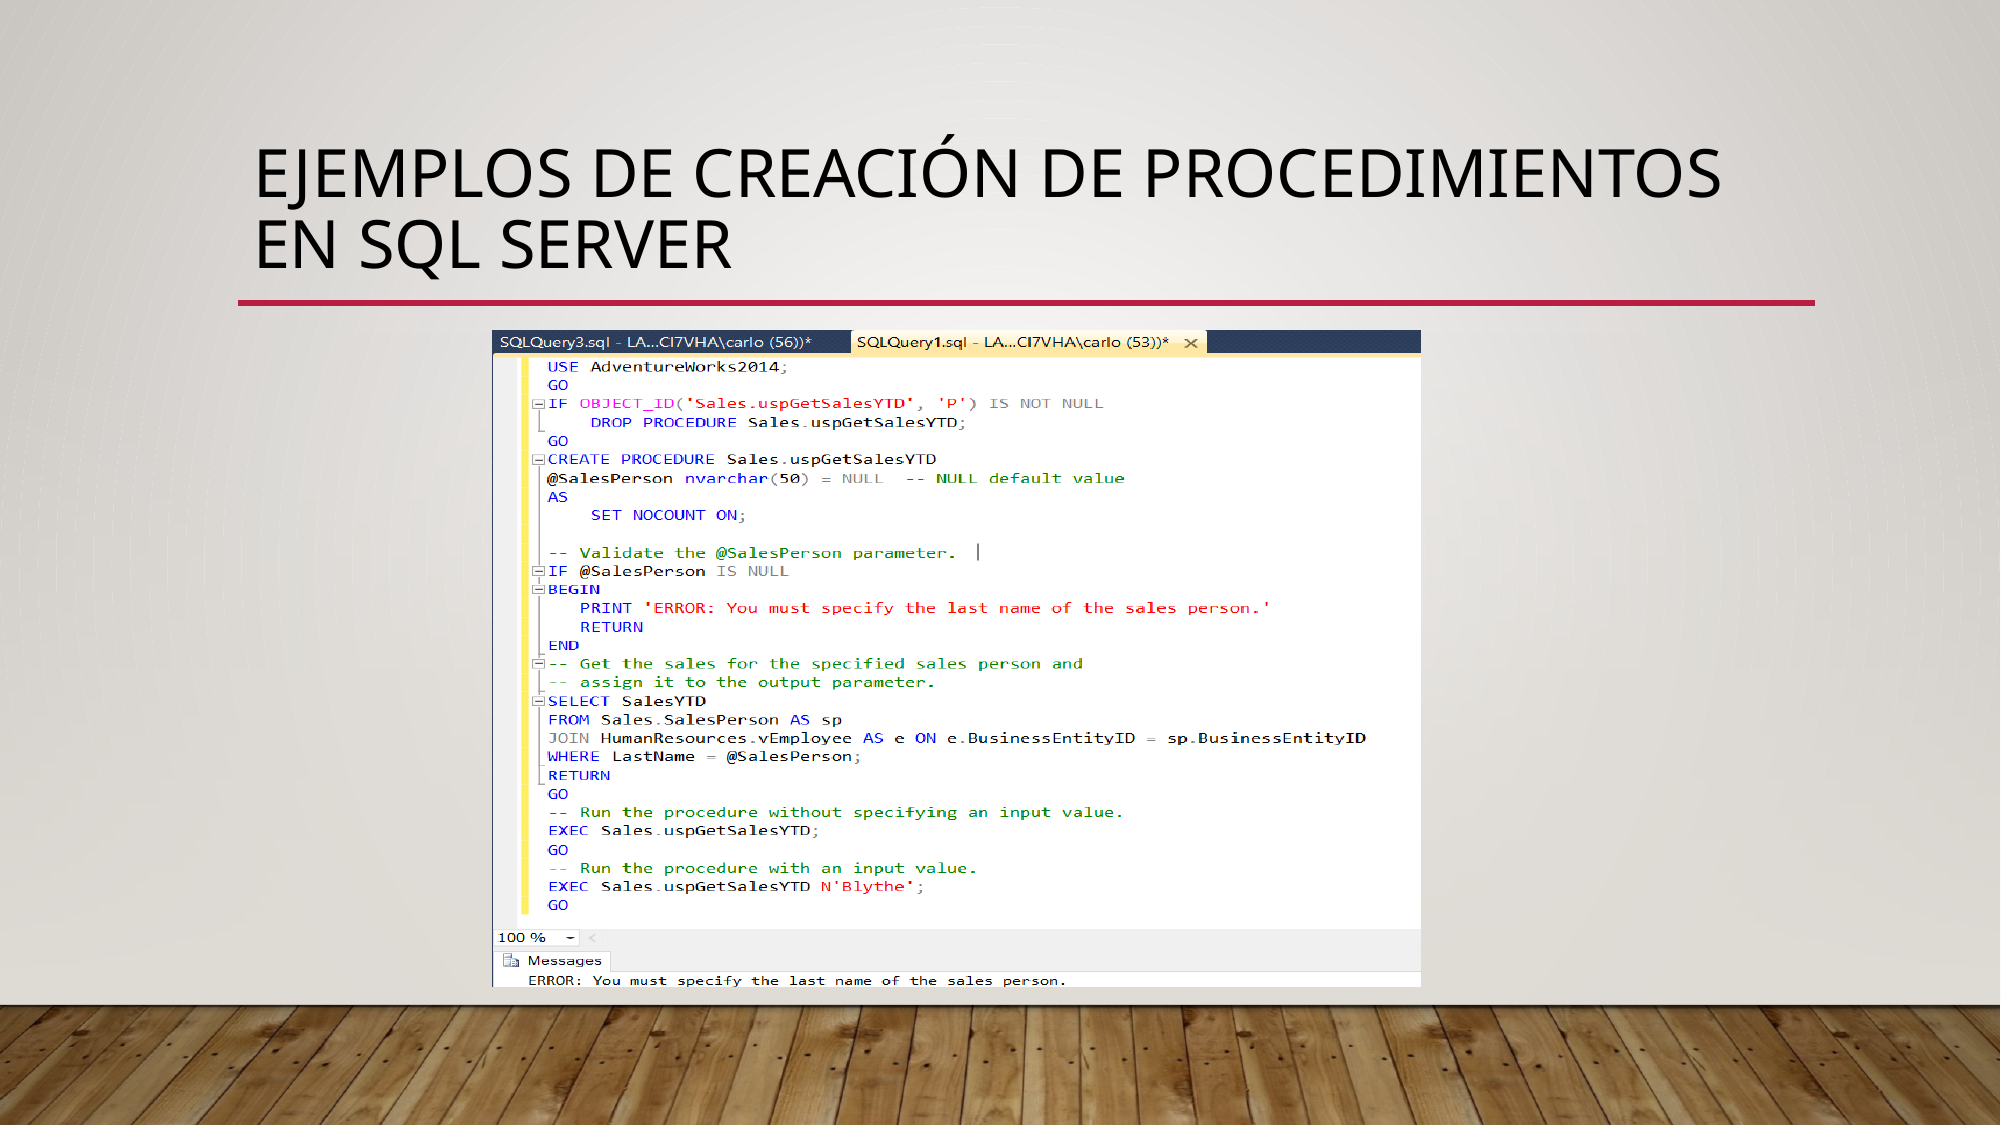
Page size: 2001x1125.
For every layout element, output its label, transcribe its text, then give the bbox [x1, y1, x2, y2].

title Ejemplos de creación de procedimientos en sql server [238, 131, 1814, 305]
picture [0, 1005, 2000, 1125]
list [491, 330, 1422, 987]
